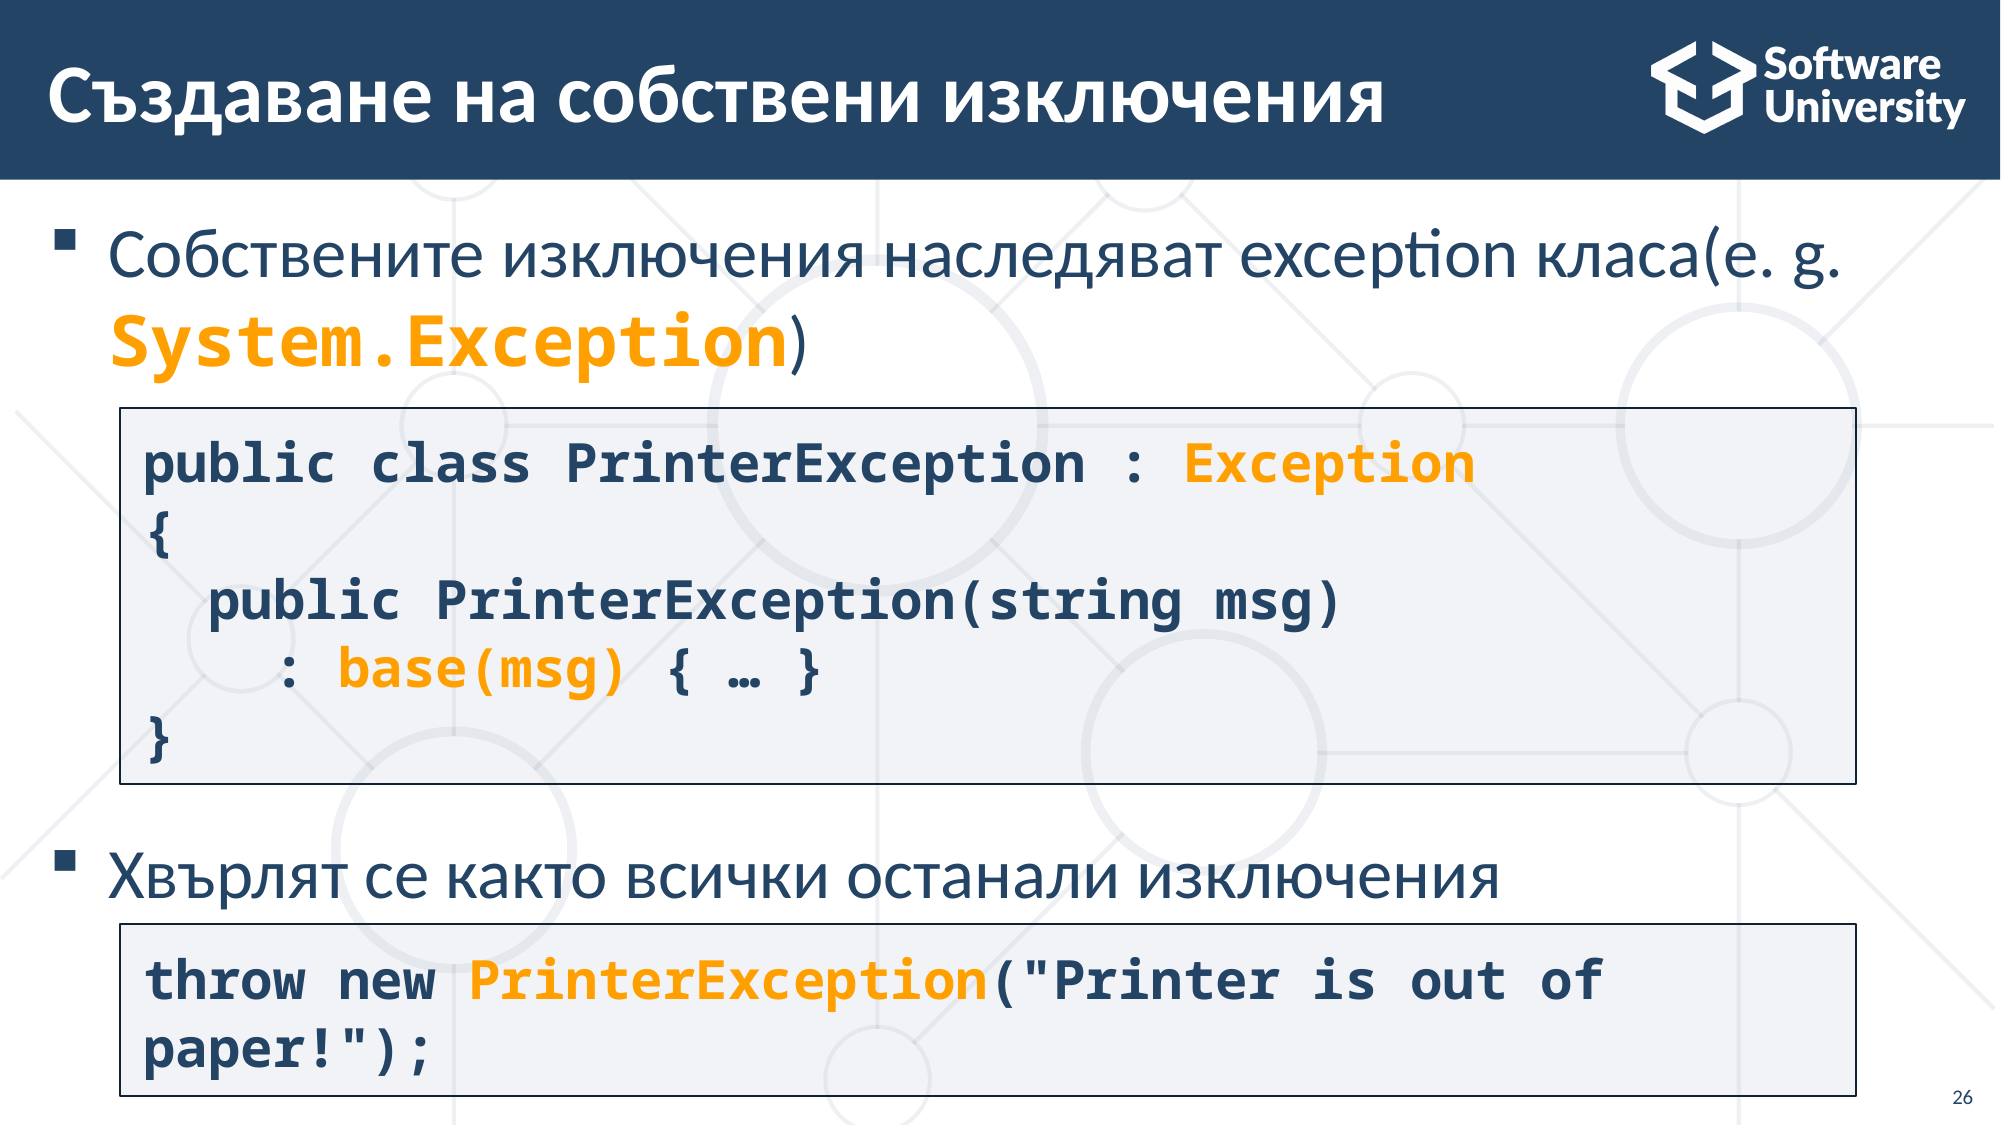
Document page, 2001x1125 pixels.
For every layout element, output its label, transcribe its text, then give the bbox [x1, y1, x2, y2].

picture [1651, 41, 1966, 134]
text_box public class PrinterException : Exception { public PrinterException(string msg) : base(msg) { … } } [119, 407, 1857, 784]
title Създаване на собствени изключения [31, 16, 1625, 162]
list Собствените изключения наследяват exception класа(e. g. System.Exception) Хвърлят се както всички останали изключения [31, 196, 1970, 1104]
text_box throw new PrinterException("Printer is out of paper!"); [119, 924, 1857, 1096]
slide_number 26 [1927, 1067, 1989, 1117]
